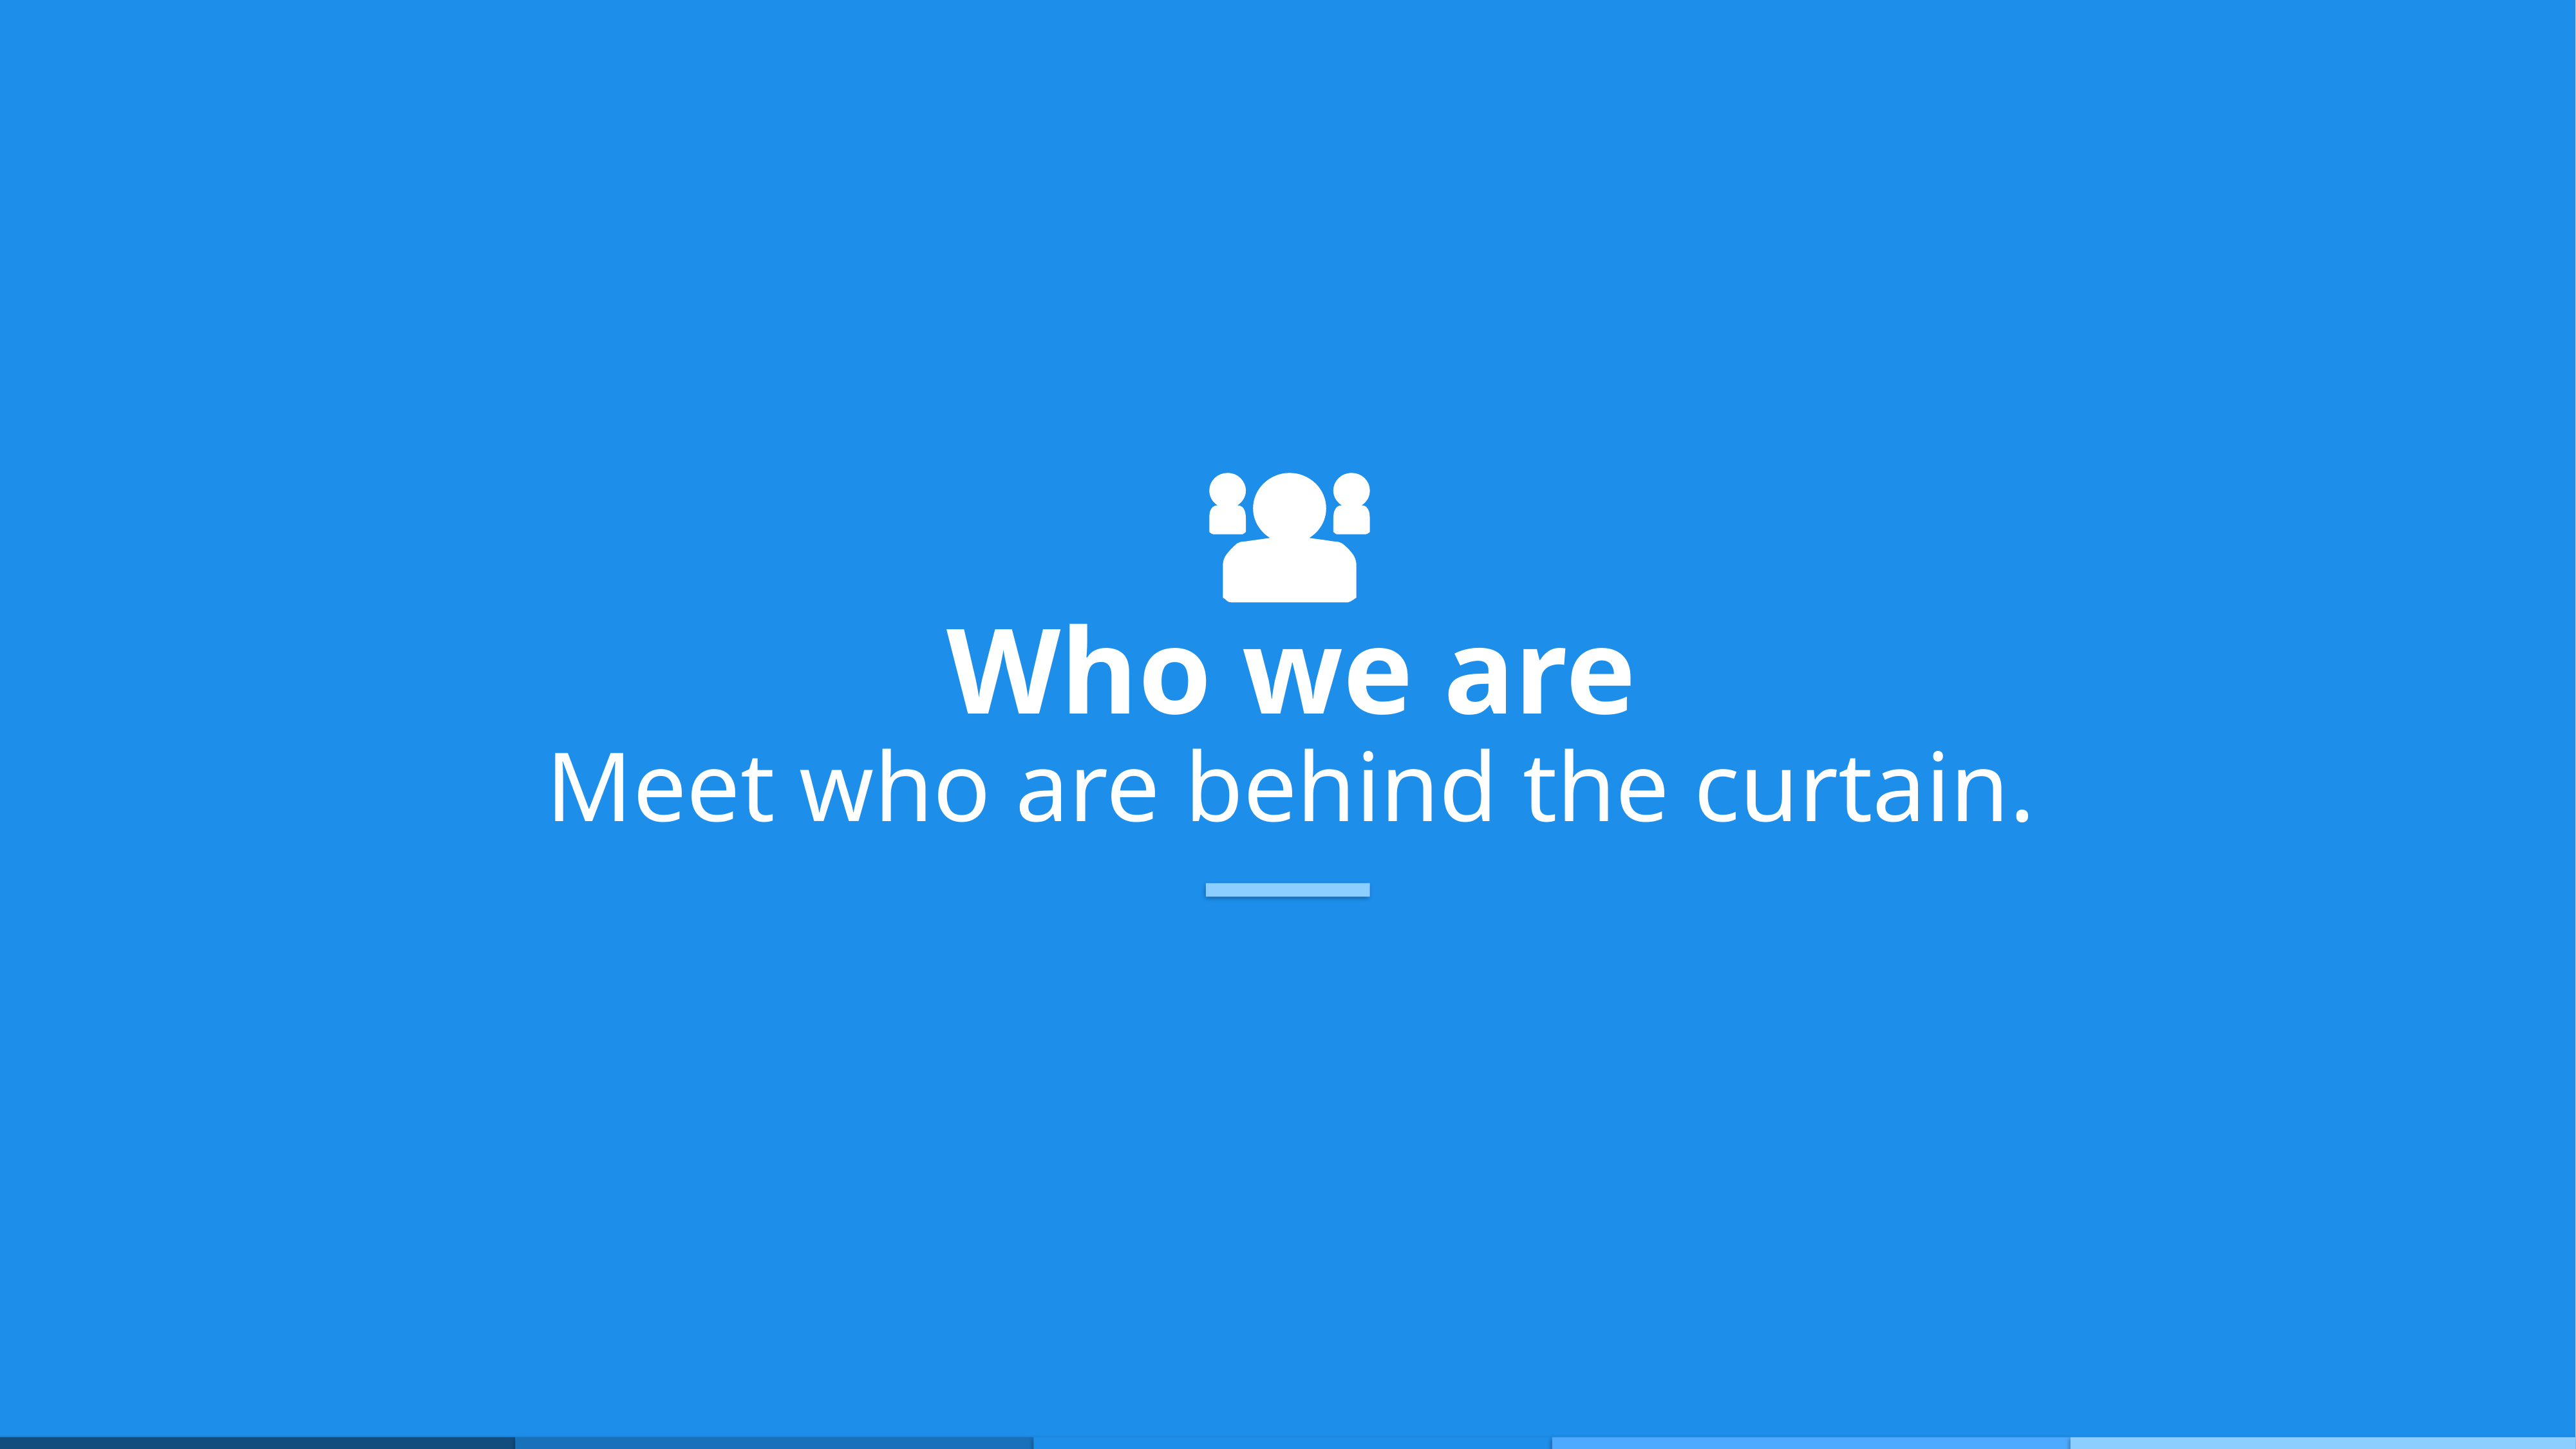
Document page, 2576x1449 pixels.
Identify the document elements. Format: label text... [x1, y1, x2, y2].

text_box [1223, 473, 1357, 603]
text_box [1333, 473, 1370, 535]
text_box Who we are Meet who are behind the curtain. [386, 607, 2197, 864]
text_box [1205, 883, 1370, 897]
text_box [1209, 473, 1246, 535]
